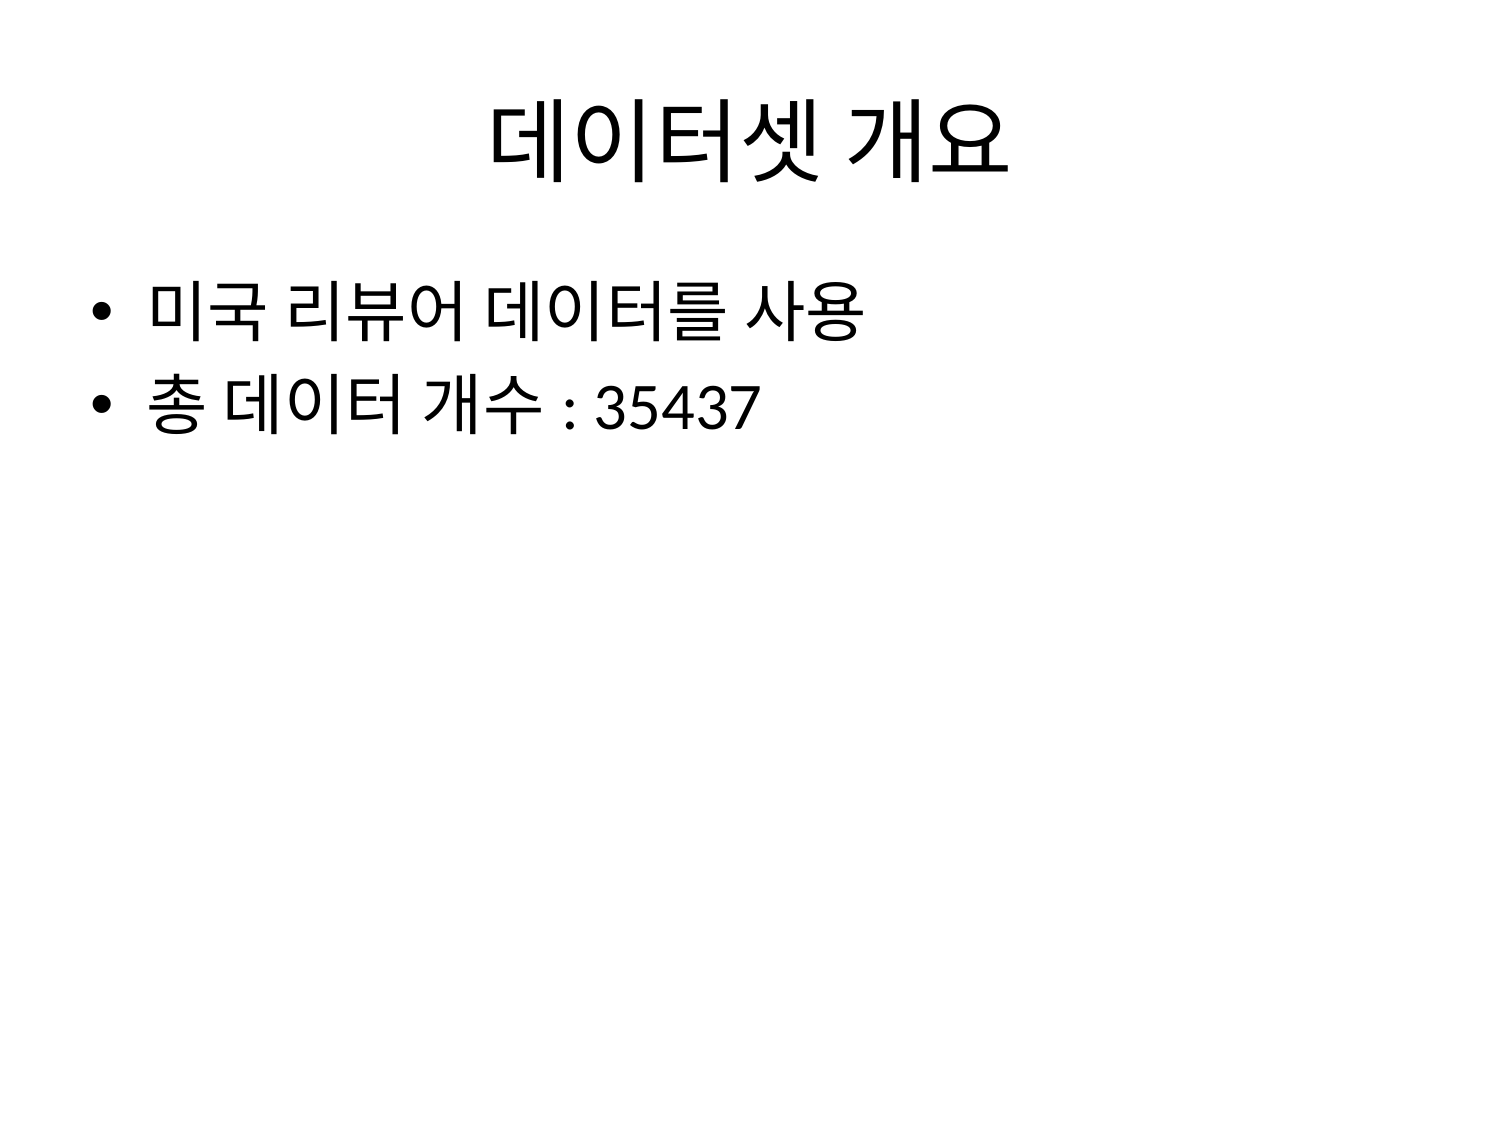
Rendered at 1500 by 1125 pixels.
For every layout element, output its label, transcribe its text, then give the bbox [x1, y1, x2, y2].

title 데이터셋 개요 [75, 45, 1425, 233]
list 미국 리뷰어 데이터를 사용 총 데이터 개수: 35437 [75, 262, 1425, 1005]
